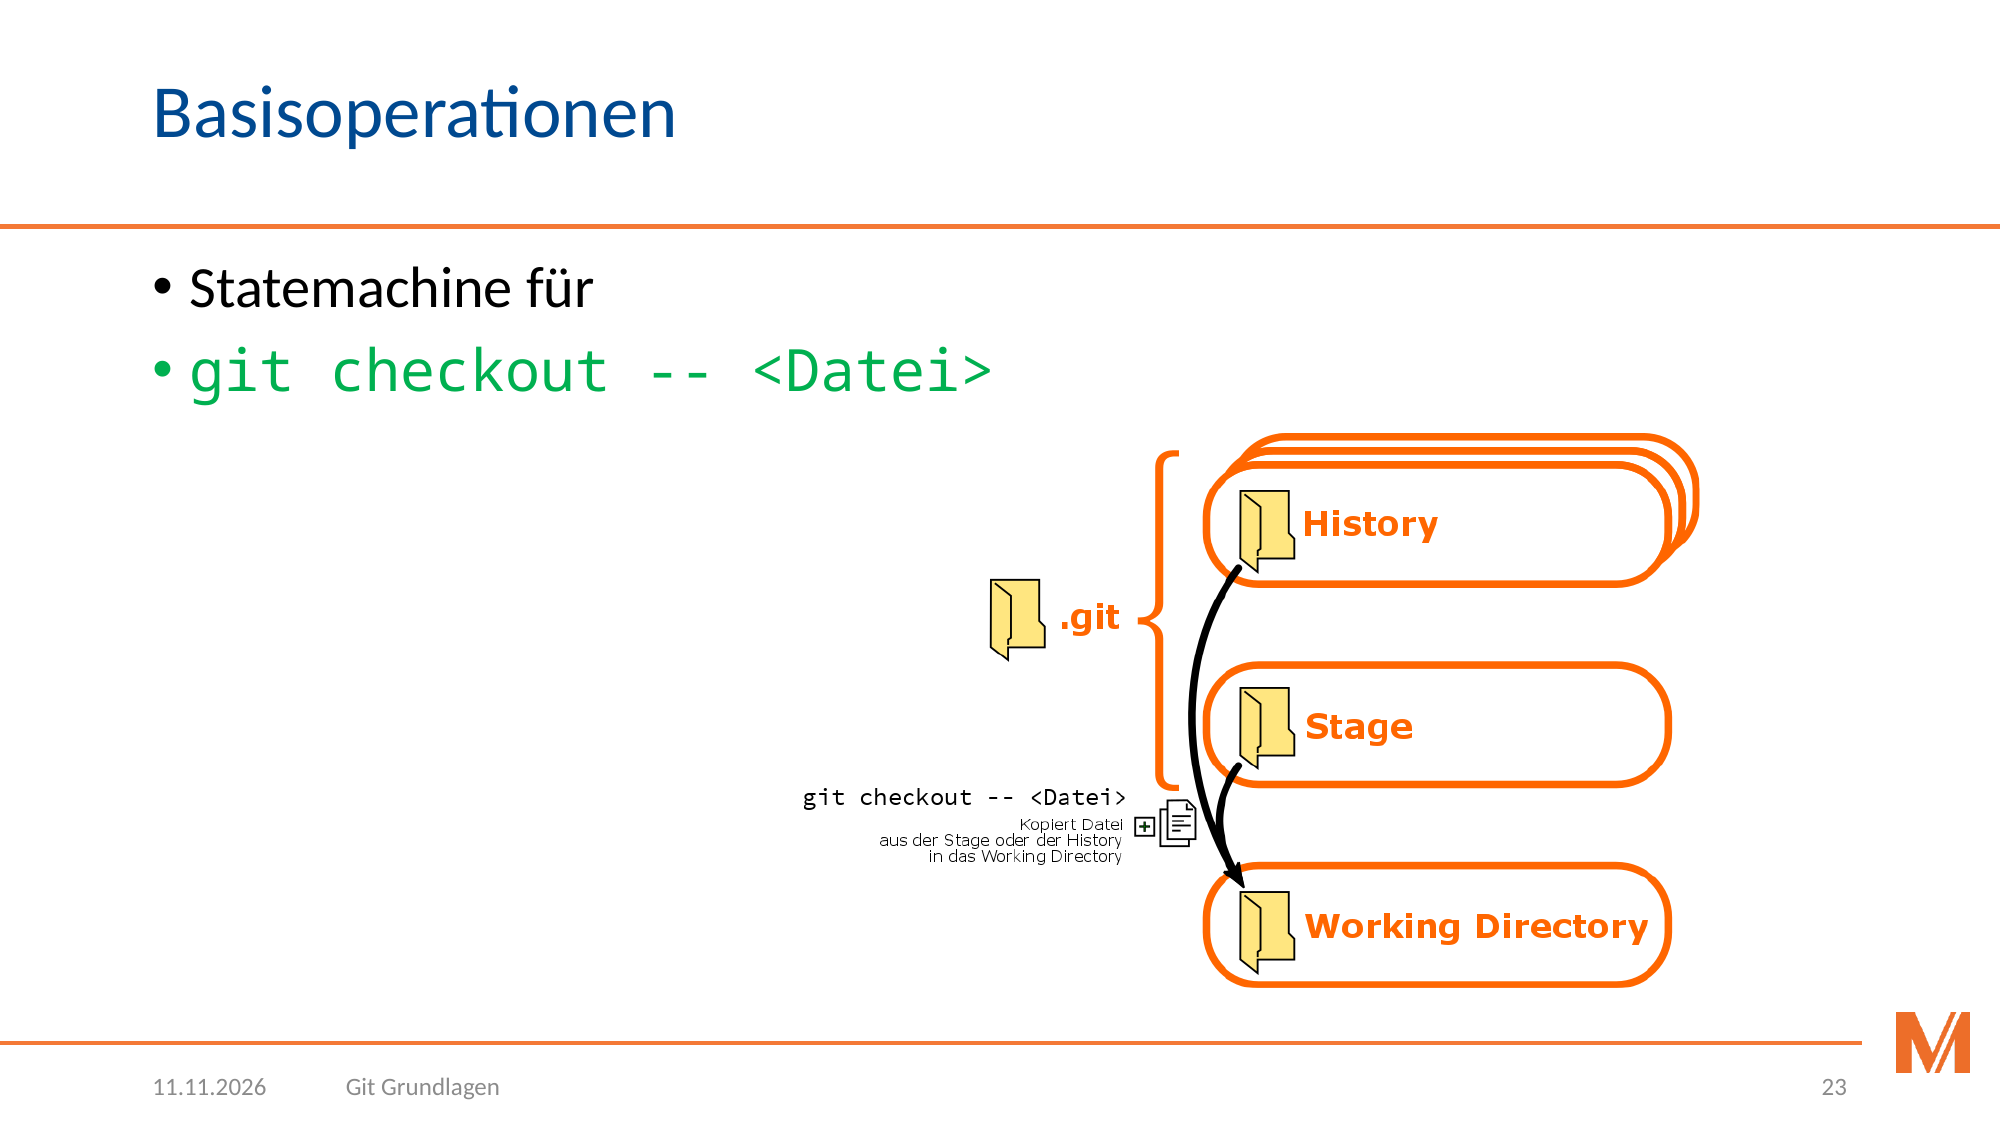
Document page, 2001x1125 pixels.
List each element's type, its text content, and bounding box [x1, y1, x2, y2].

slide_number 23 [1743, 1055, 1863, 1116]
picture [804, 433, 1700, 988]
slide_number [137, 1055, 313, 1116]
footer Git Grundlagen [330, 1055, 1721, 1116]
title Basisoperationen [137, 24, 1863, 203]
picture [1896, 1012, 1970, 1073]
list Statemachine für git checkout -- <Datei> [137, 249, 1863, 1012]
